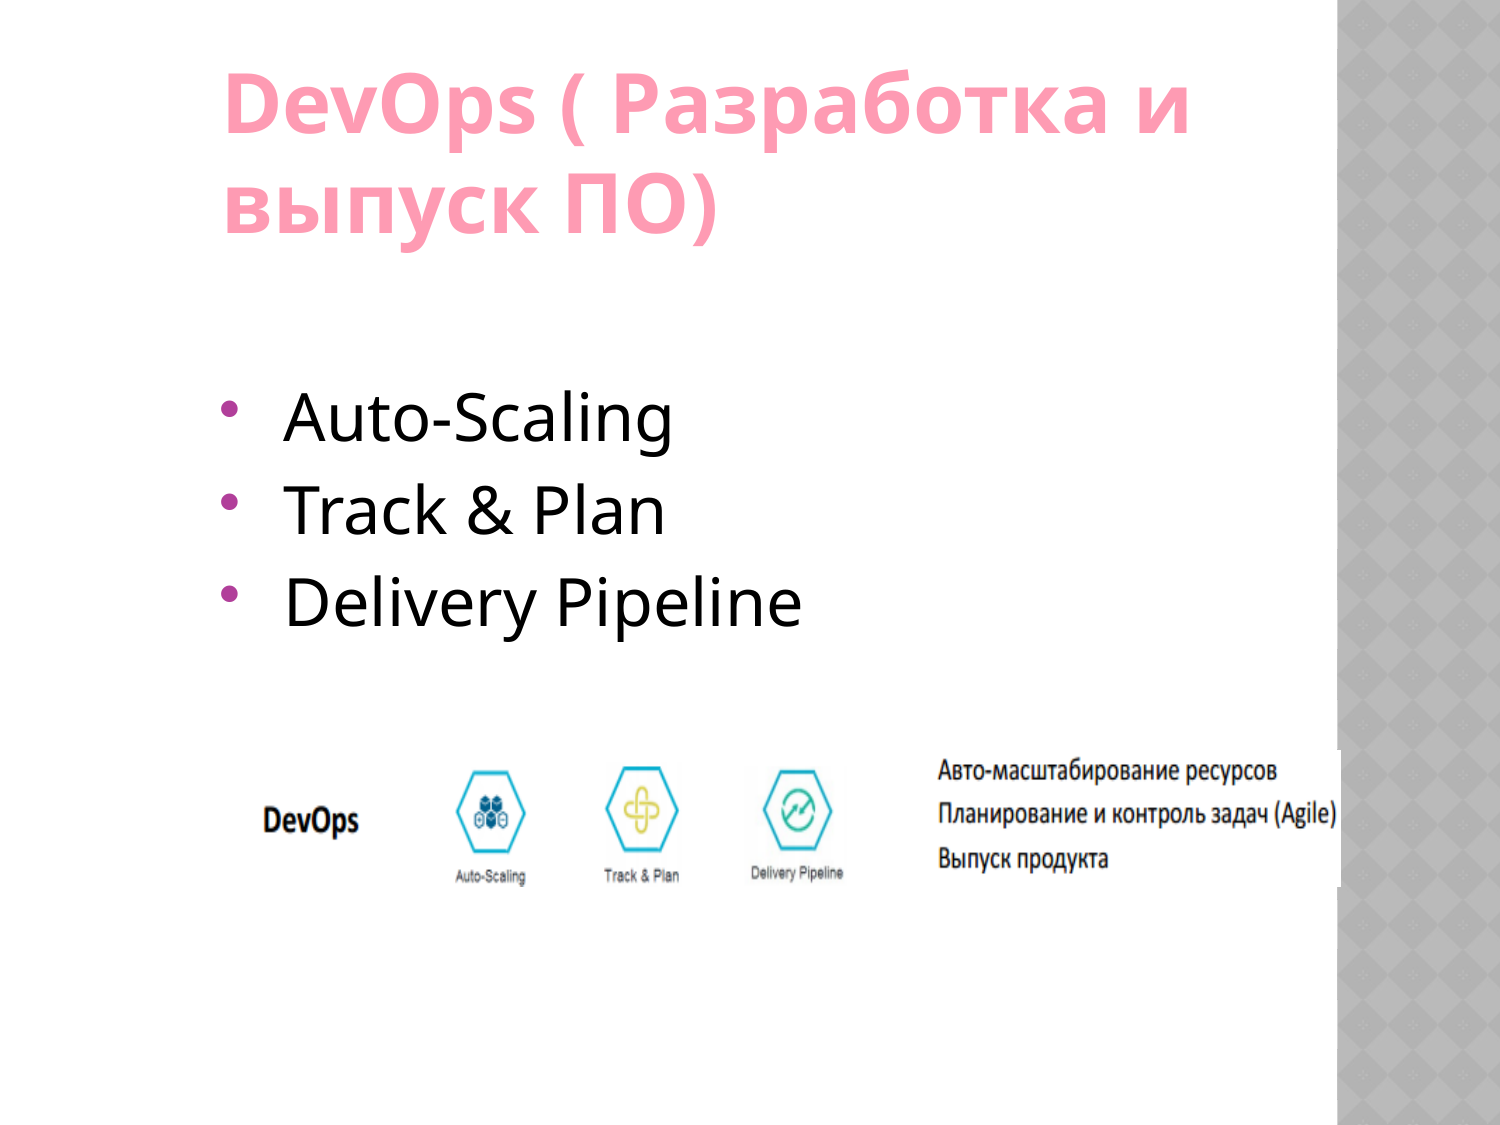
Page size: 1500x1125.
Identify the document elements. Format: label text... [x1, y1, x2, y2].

list DevOps ( Разработка и выпуск ПО) Auto-Scaling Track & Plan Delivery Pipeline [206, 42, 1329, 1125]
picture [253, 749, 1341, 887]
